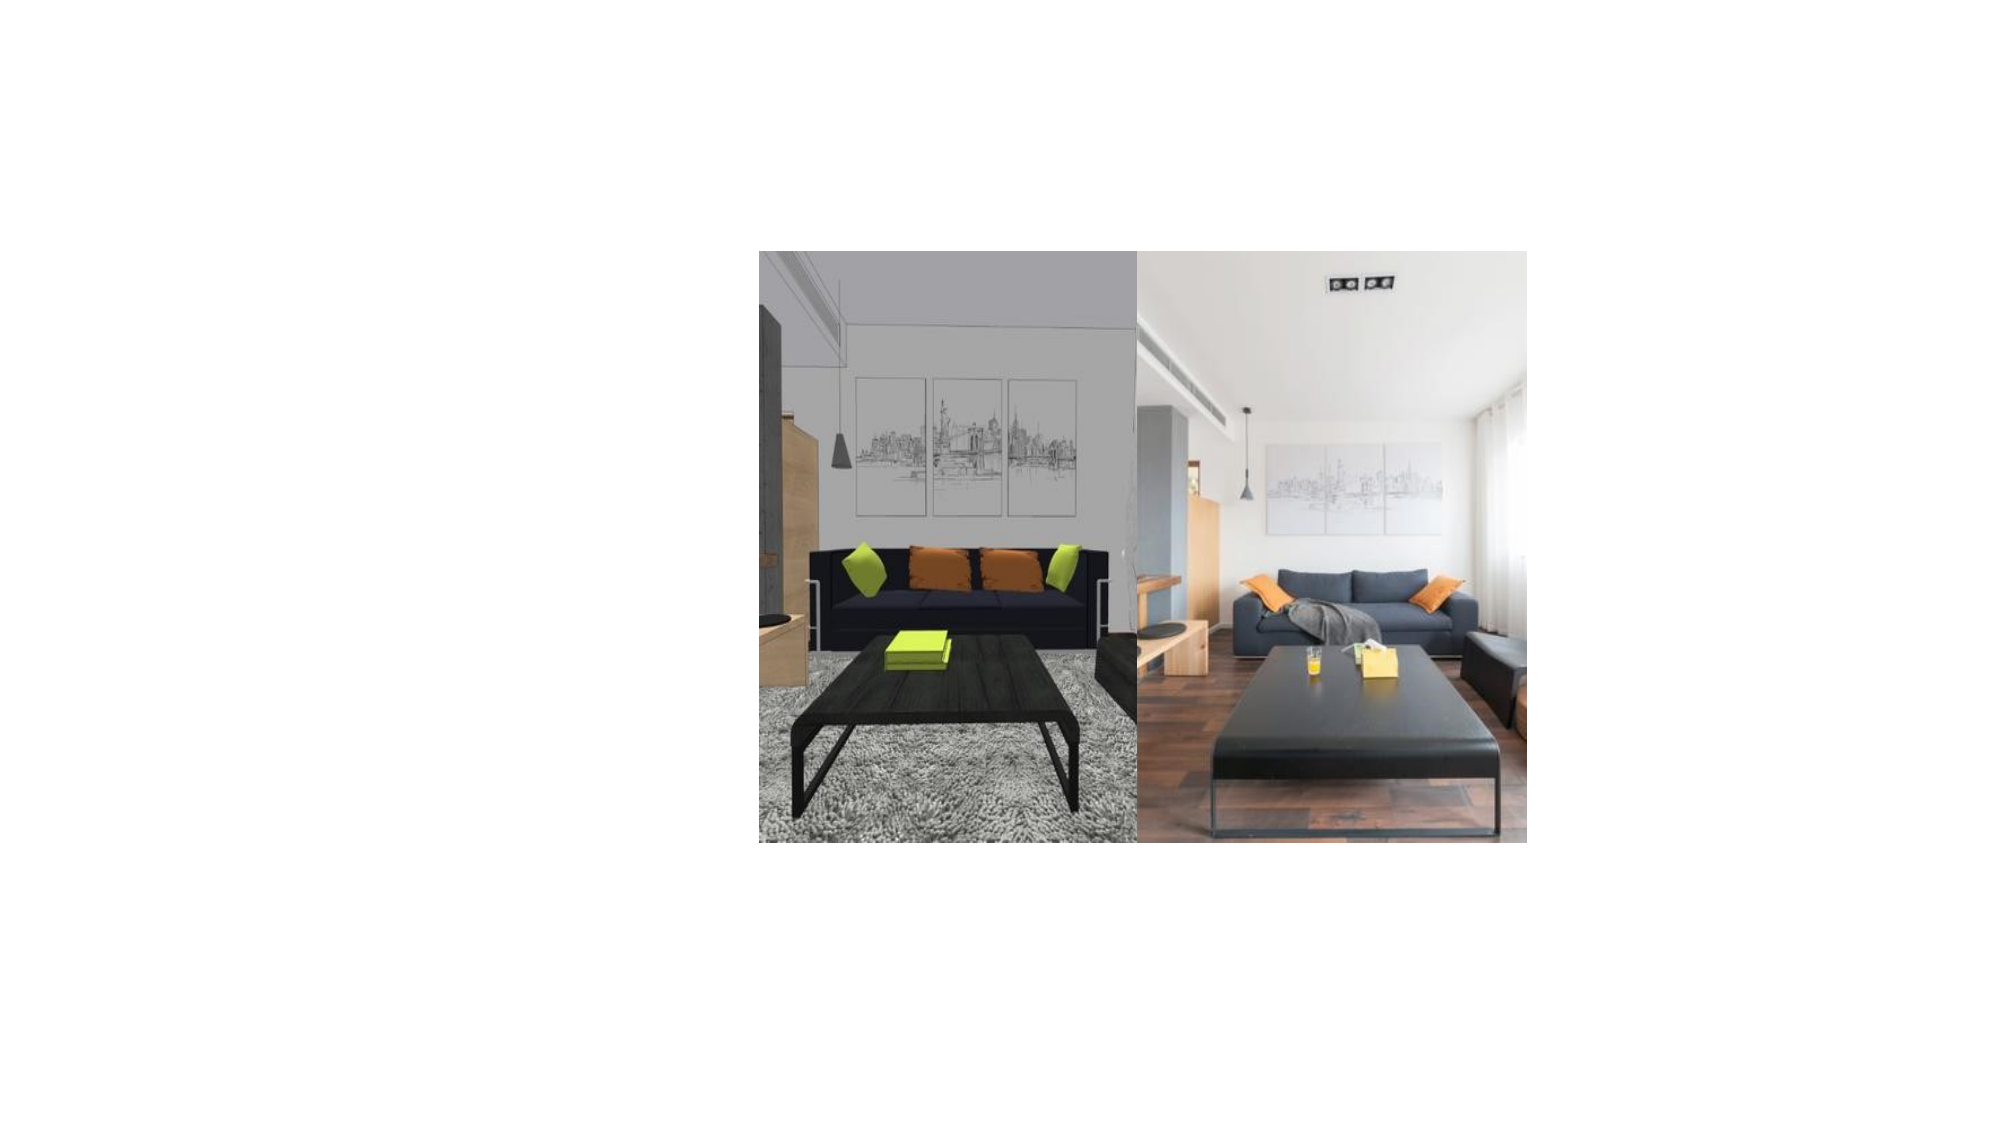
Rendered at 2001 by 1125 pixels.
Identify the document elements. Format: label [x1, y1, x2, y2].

text_box [759, 251, 1527, 843]
